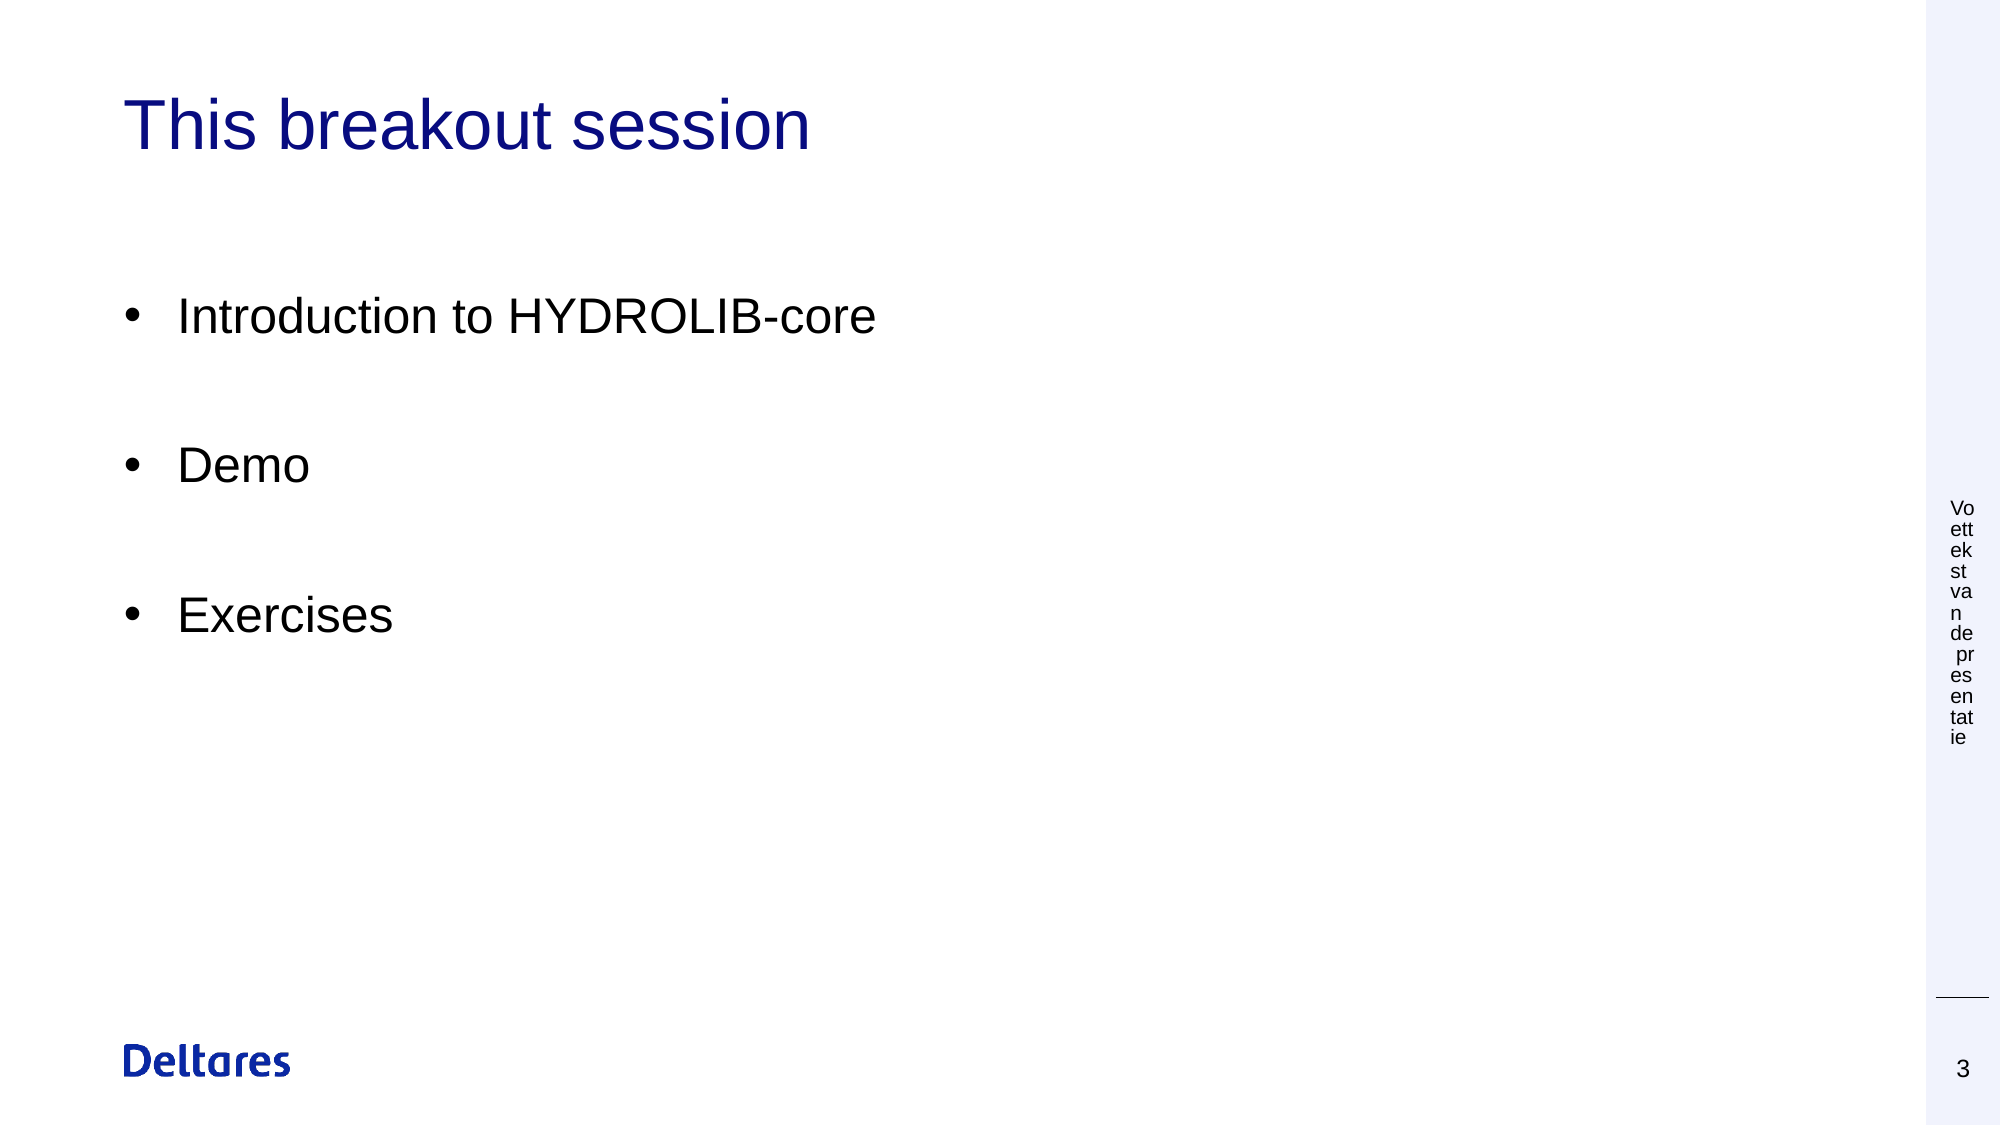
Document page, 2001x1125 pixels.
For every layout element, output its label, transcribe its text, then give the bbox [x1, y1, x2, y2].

title This breakout session [123, 88, 1850, 243]
slide_number 3 [1926, 1052, 2000, 1083]
list Introduction to HYDROLIB-core Demo Exercises [123, 290, 1849, 999]
footer Voettekst van de presentatie [1950, 88, 1976, 926]
picture [108, 1028, 304, 1092]
